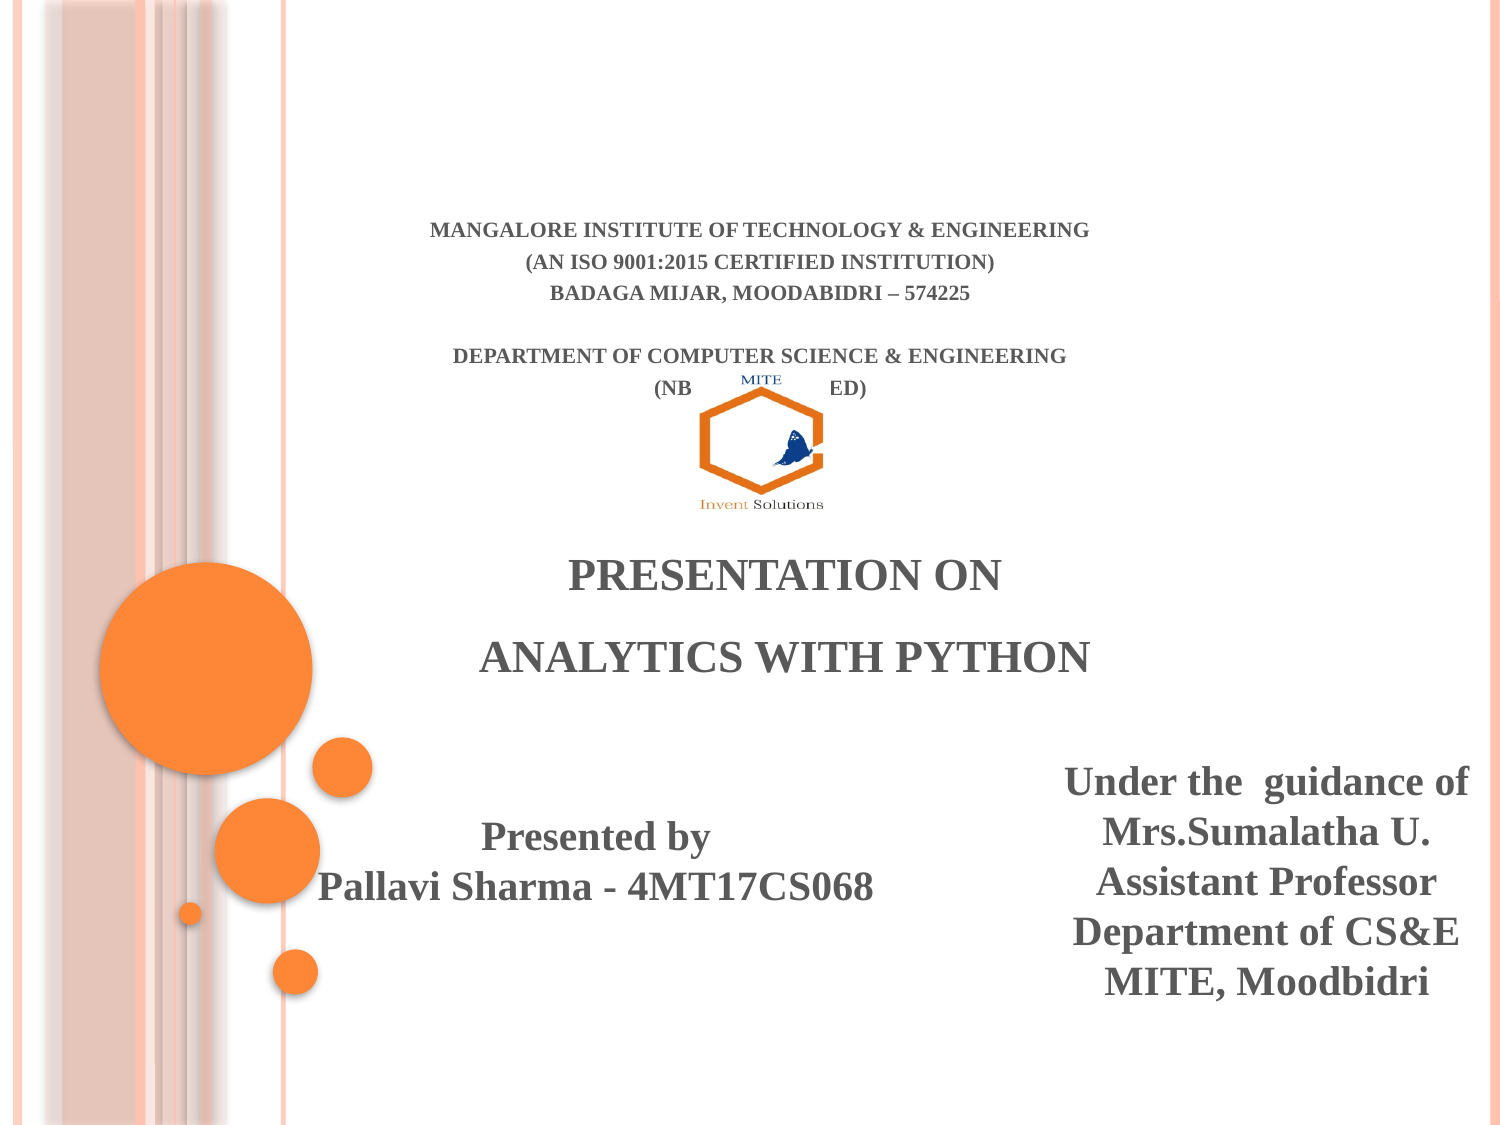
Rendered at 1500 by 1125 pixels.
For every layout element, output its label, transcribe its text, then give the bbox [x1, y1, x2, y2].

text_box MANGALORE INSTITUTE OF TECHNOLOGY & ENGINEERING (An ISO 9001:2015 Certified Institution) BADAGA MIJAR, MOODABIDRI – 574225 DEPARTMENT OF COMPUTER SCIENCE & ENGINEERING (NBA Accredited) [21, 203, 1500, 441]
text_box PRESENTATION ON ANALYTICS WITH PYTHON [147, 539, 1423, 690]
picture [690, 371, 831, 510]
text_box Under the guidance of Mrs.Sumalatha U. Assistant Professor Department of CS&E MITE, Moodbidri [1009, 746, 1500, 1062]
text_box Presented by Pallavi Sharma - 4MT17CS068 [277, 801, 915, 916]
